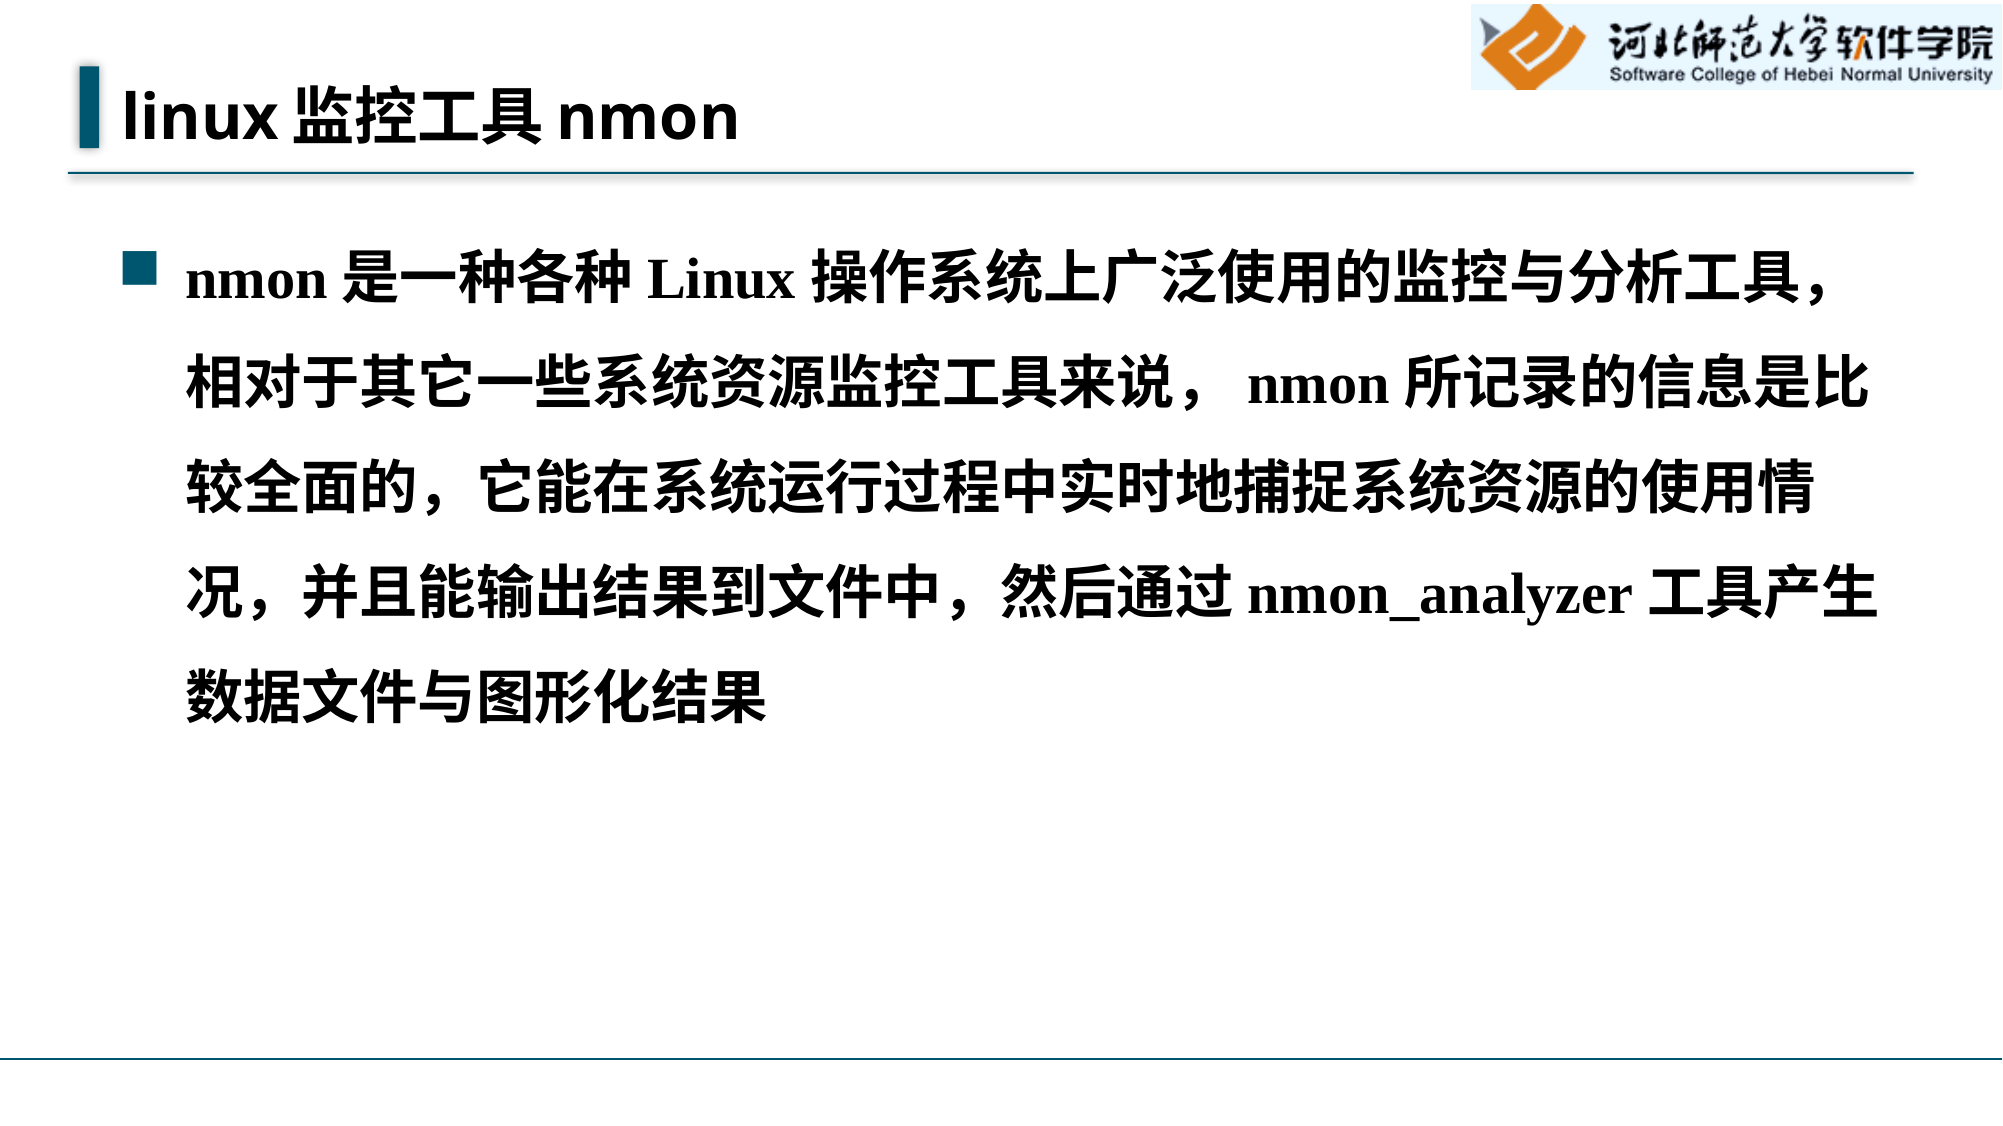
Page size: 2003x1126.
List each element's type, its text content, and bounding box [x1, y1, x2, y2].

picture [1471, 4, 2002, 90]
title linux监控工具nmon [103, 66, 1462, 162]
list nmon是一种各种Linux操作系统上广泛使用的监控与分析工具，相对于其它一些系统资源监控工具来说，nmon所记录的信息是比较全面的，它能在系统运行过程中实时地捕捉系统资源的使用情况，并且能输出结果到文件中，然后通过nmon_analyzer工具产生数据文件与图形化结果 [99, 196, 1923, 1024]
